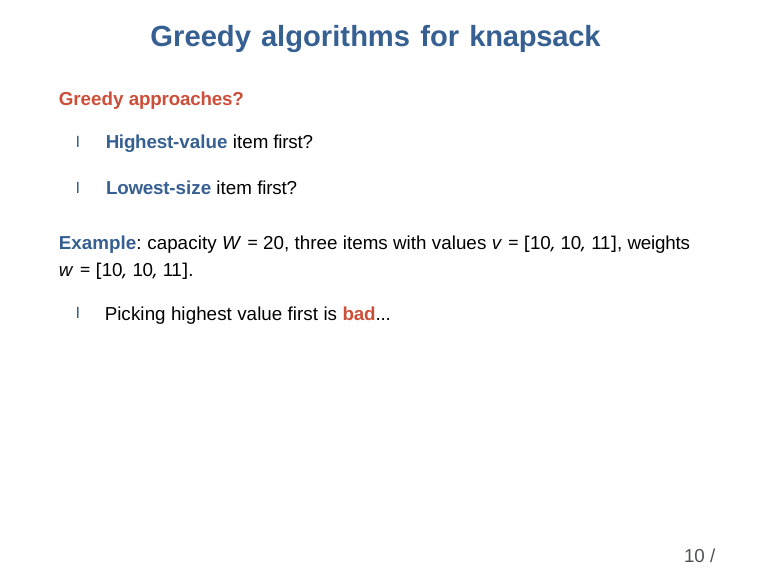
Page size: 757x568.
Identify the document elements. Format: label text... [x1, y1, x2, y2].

text_box 10 / 27 [682, 542, 740, 568]
text_box Greedy approaches? I Highest-value item first? I Lowest-size item first? Example: capacity W = 20, three items with values v = [10, 10, 11], weights w = [10, 10, 11]. I Picking highest value first is bad... [50, 72, 703, 326]
title Greedy algorithms for knapsack [78, 13, 678, 72]
